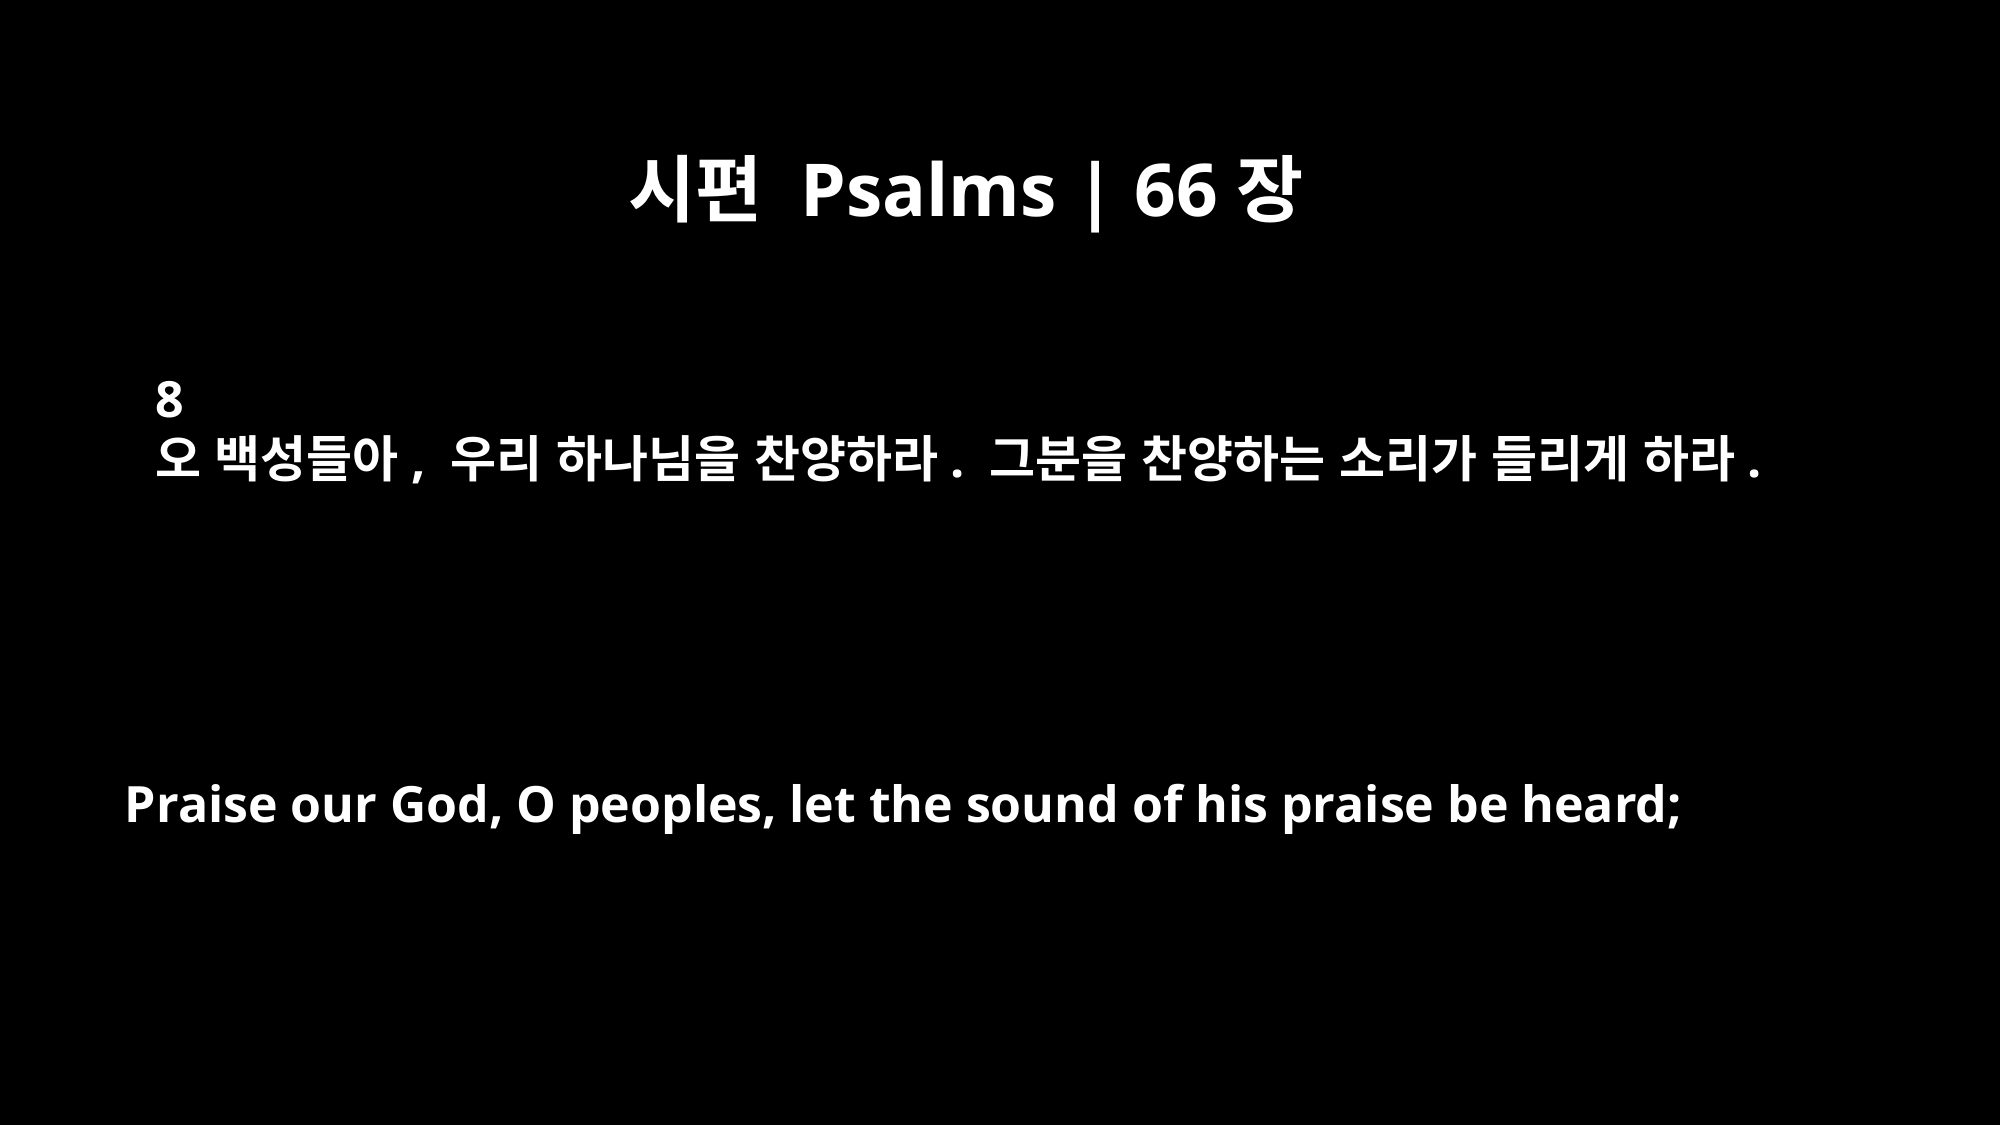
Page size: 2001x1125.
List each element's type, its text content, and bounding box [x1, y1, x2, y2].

text_box 8 오 백성들아, 우리 하나님을 찬양하라. 그분을 찬양하는 소리가 들리게 하라. [140, 359, 1777, 495]
text_box 시편 Psalms | 66장 [613, 136, 1319, 239]
text_box Praise our God, O peoples, let the sound of his praise be heard; [110, 764, 1698, 840]
